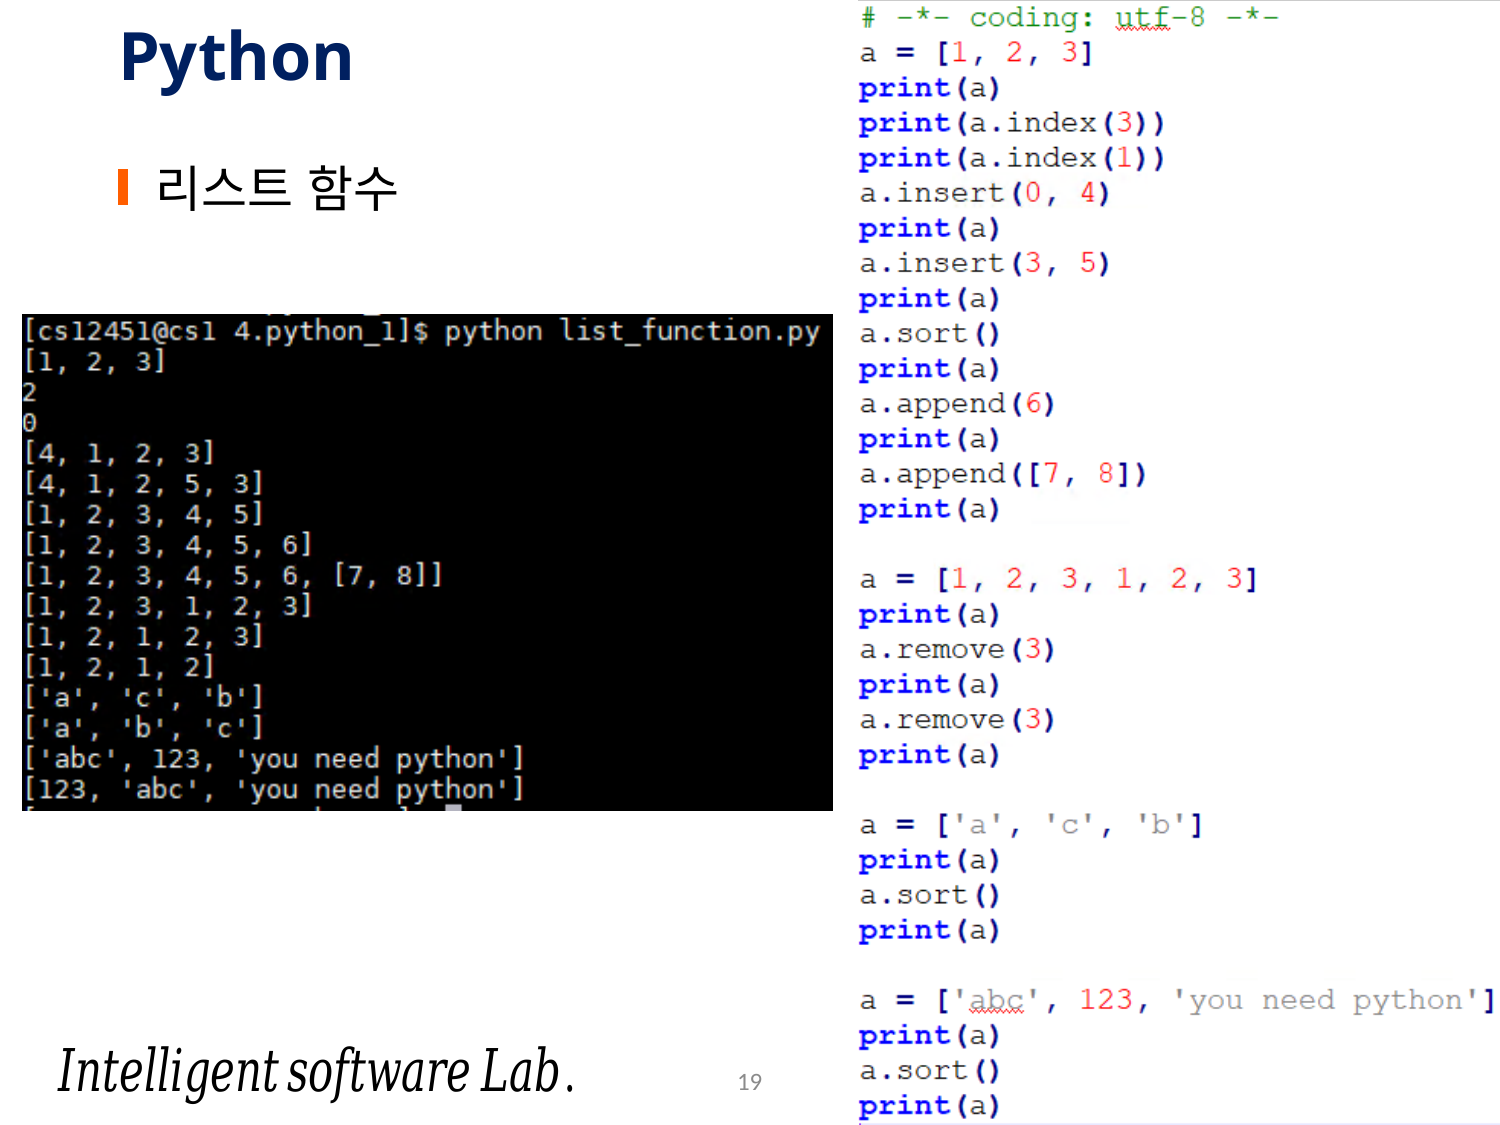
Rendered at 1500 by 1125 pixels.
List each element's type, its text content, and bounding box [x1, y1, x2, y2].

picture [22, 314, 833, 811]
list 리스트 함수 [103, 149, 858, 1002]
title Python [103, 15, 858, 101]
picture [858, 0, 1500, 1125]
picture [118, 169, 128, 205]
